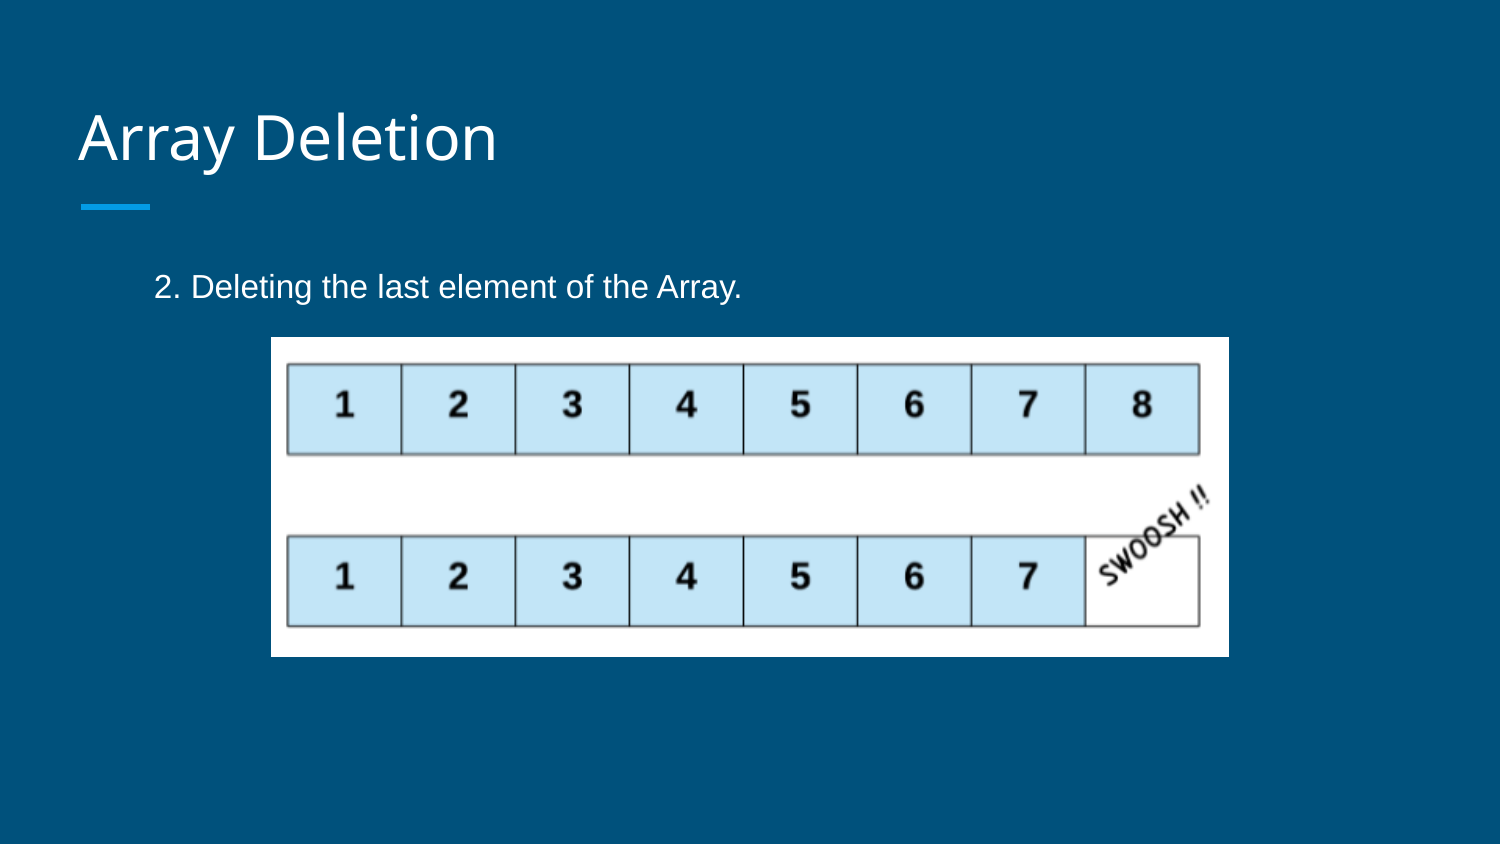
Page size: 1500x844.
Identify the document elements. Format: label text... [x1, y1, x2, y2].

title Array Deletion [63, 75, 1437, 188]
list 2. Deleting the last element of the Array. [63, 244, 1437, 750]
picture [272, 338, 1228, 656]
